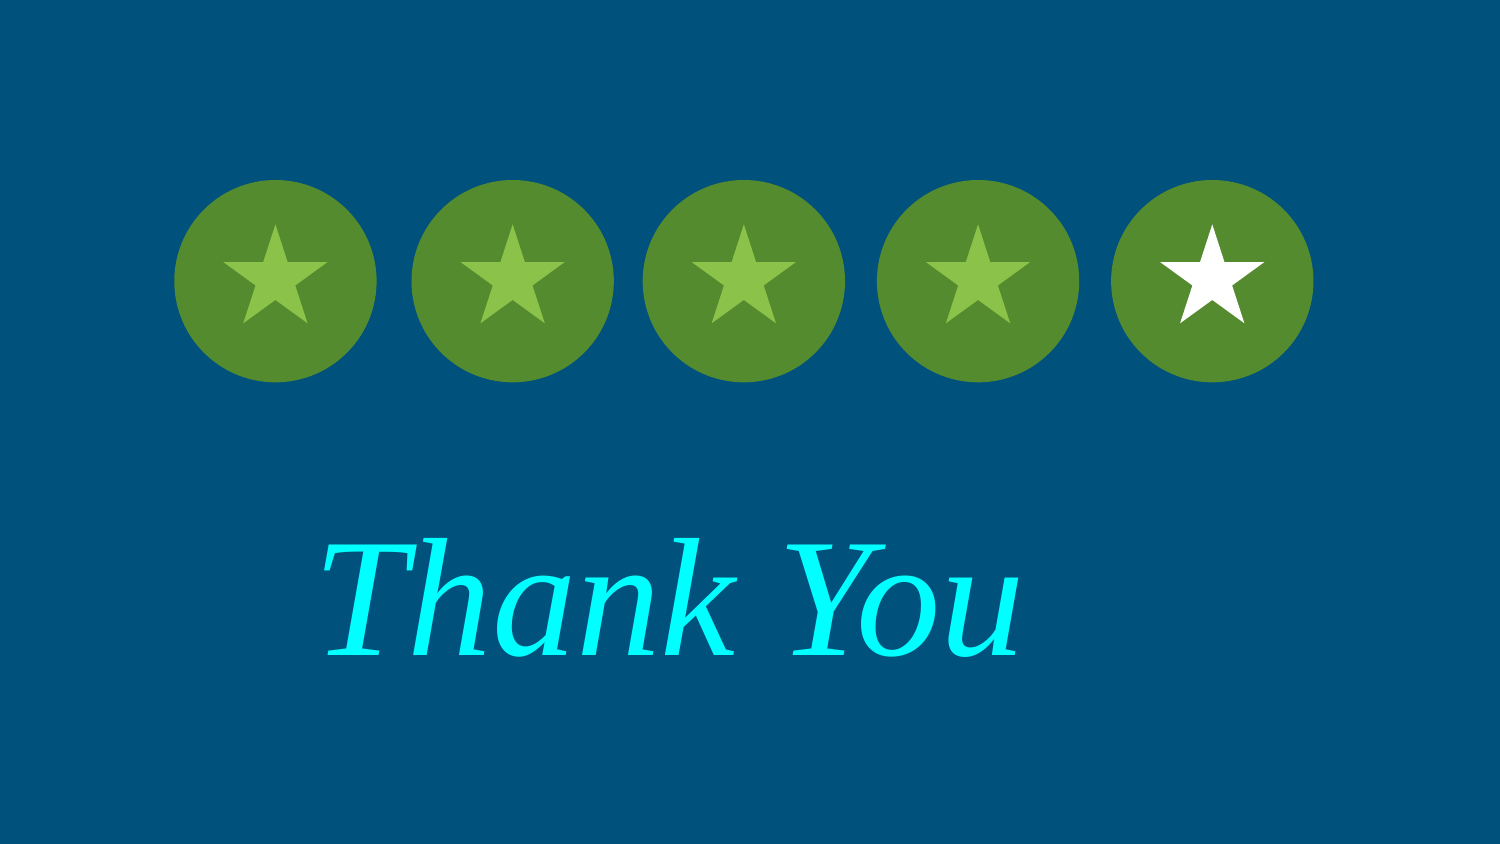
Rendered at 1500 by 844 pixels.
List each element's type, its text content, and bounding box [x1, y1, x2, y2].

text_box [1110, 179, 1314, 383]
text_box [876, 179, 1080, 383]
list Thank You [298, 441, 1355, 747]
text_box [411, 179, 615, 383]
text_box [174, 179, 377, 383]
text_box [642, 179, 846, 383]
